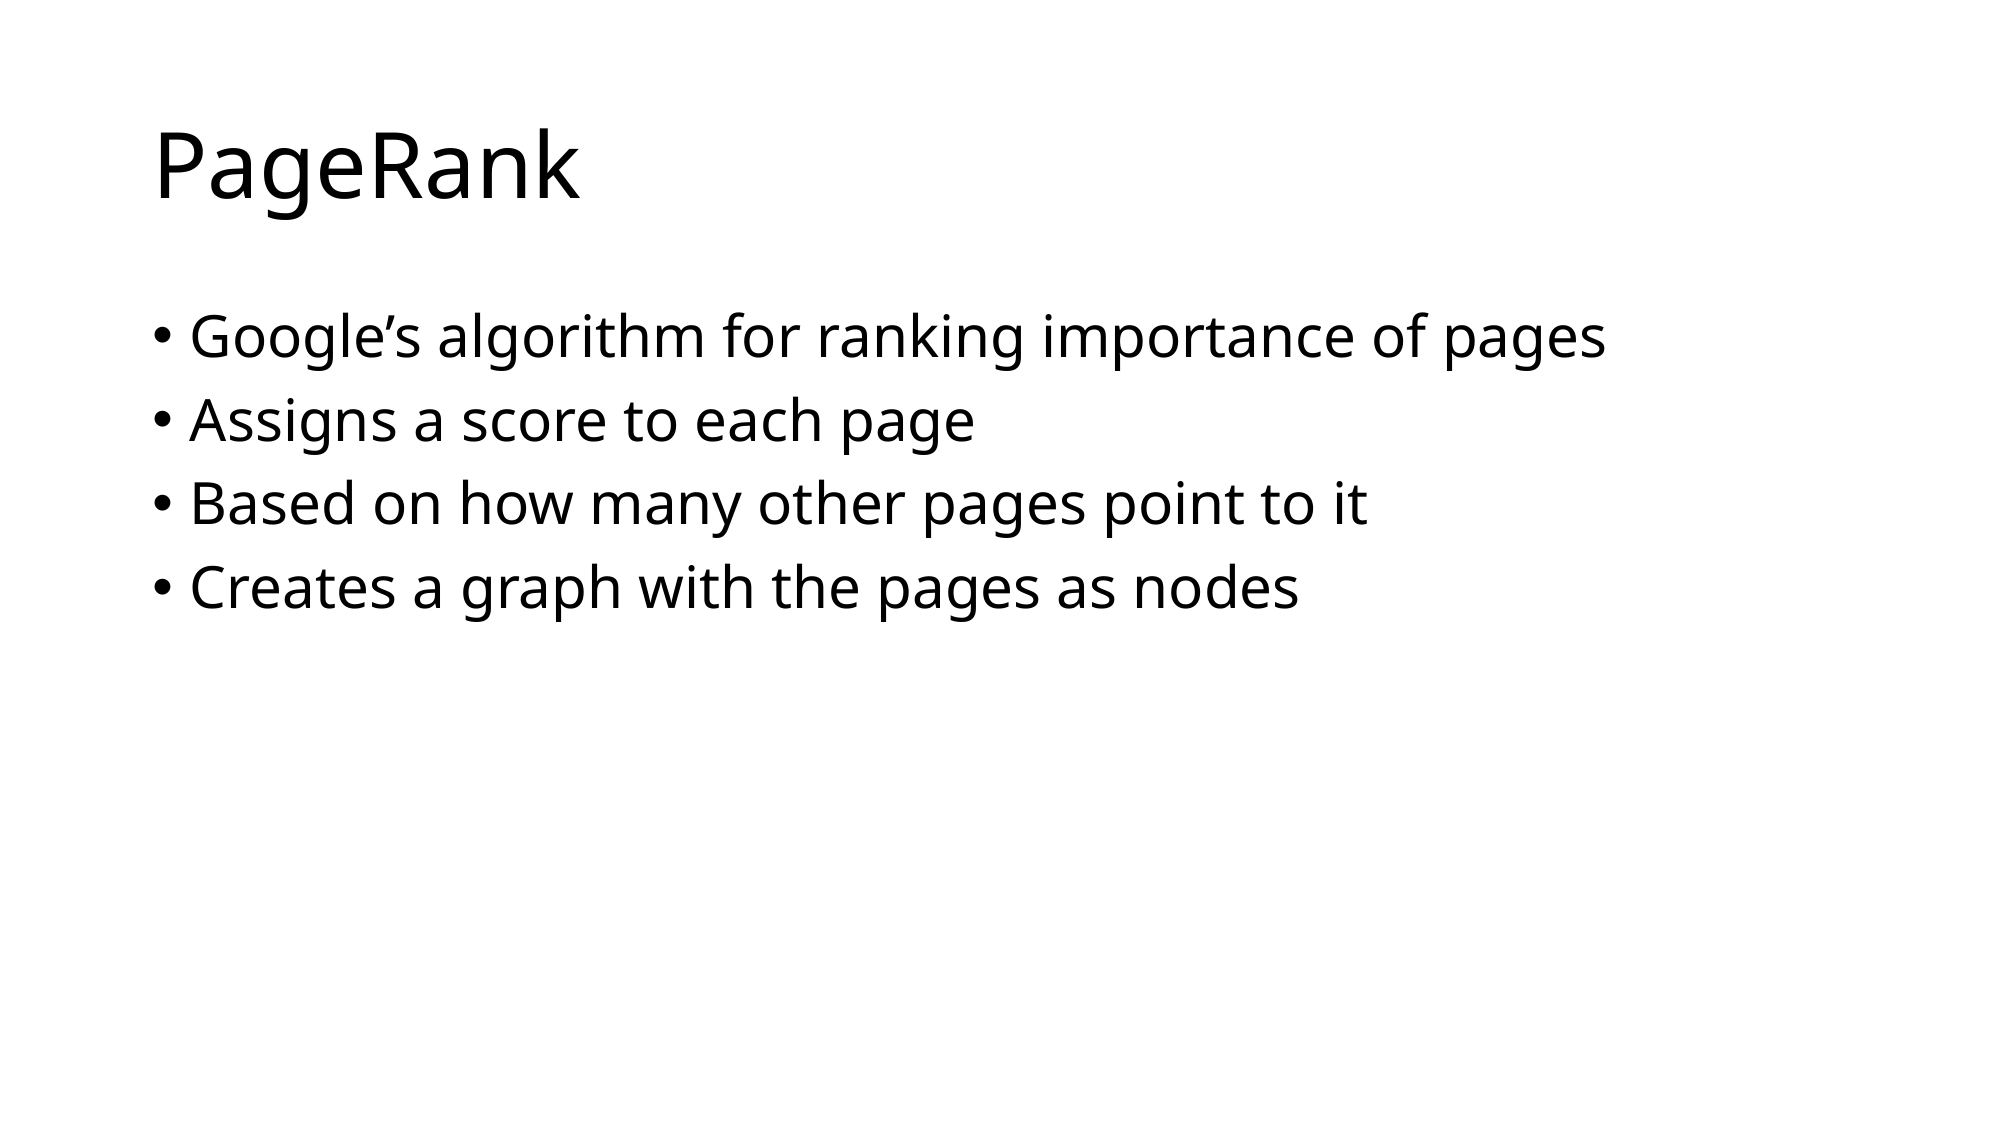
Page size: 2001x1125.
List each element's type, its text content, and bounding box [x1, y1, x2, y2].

title PageRank [137, 59, 1863, 278]
list Google’s algorithm for ranking importance of pages Assigns a score to each page Based on how many other pages point to it Creates a graph with the pages as nodes [137, 299, 1863, 1014]
